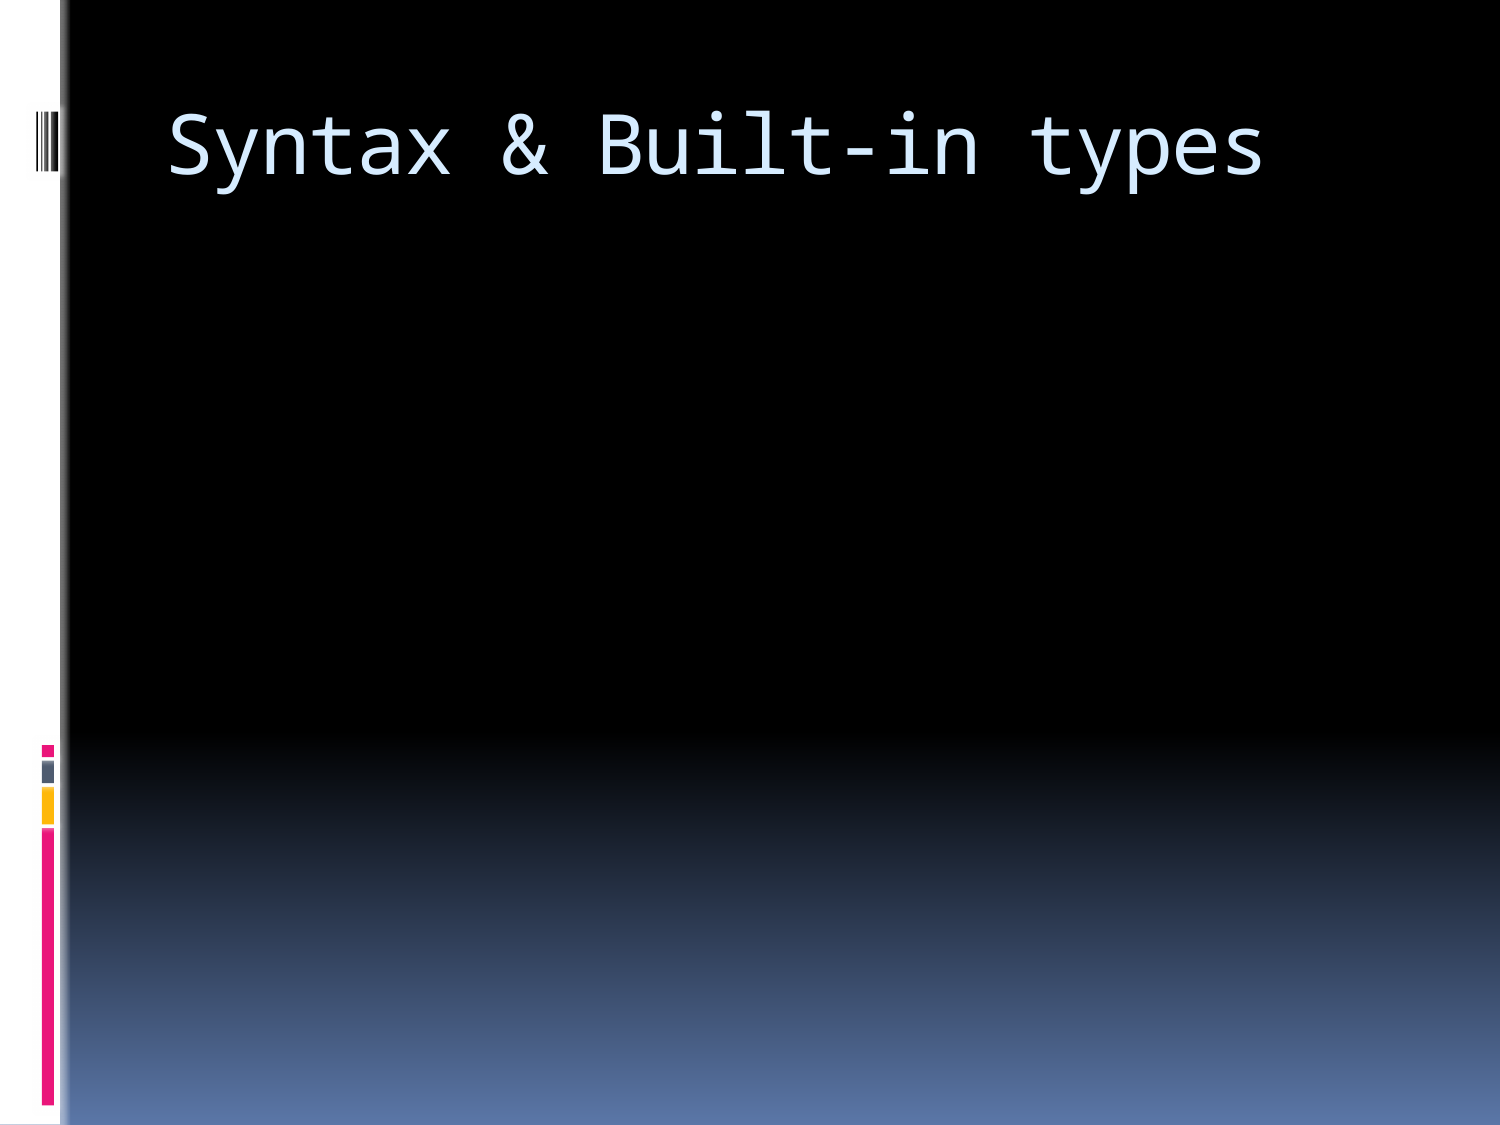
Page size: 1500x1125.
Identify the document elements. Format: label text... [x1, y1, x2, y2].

title Syntax & Built-in types [150, 83, 1425, 234]
